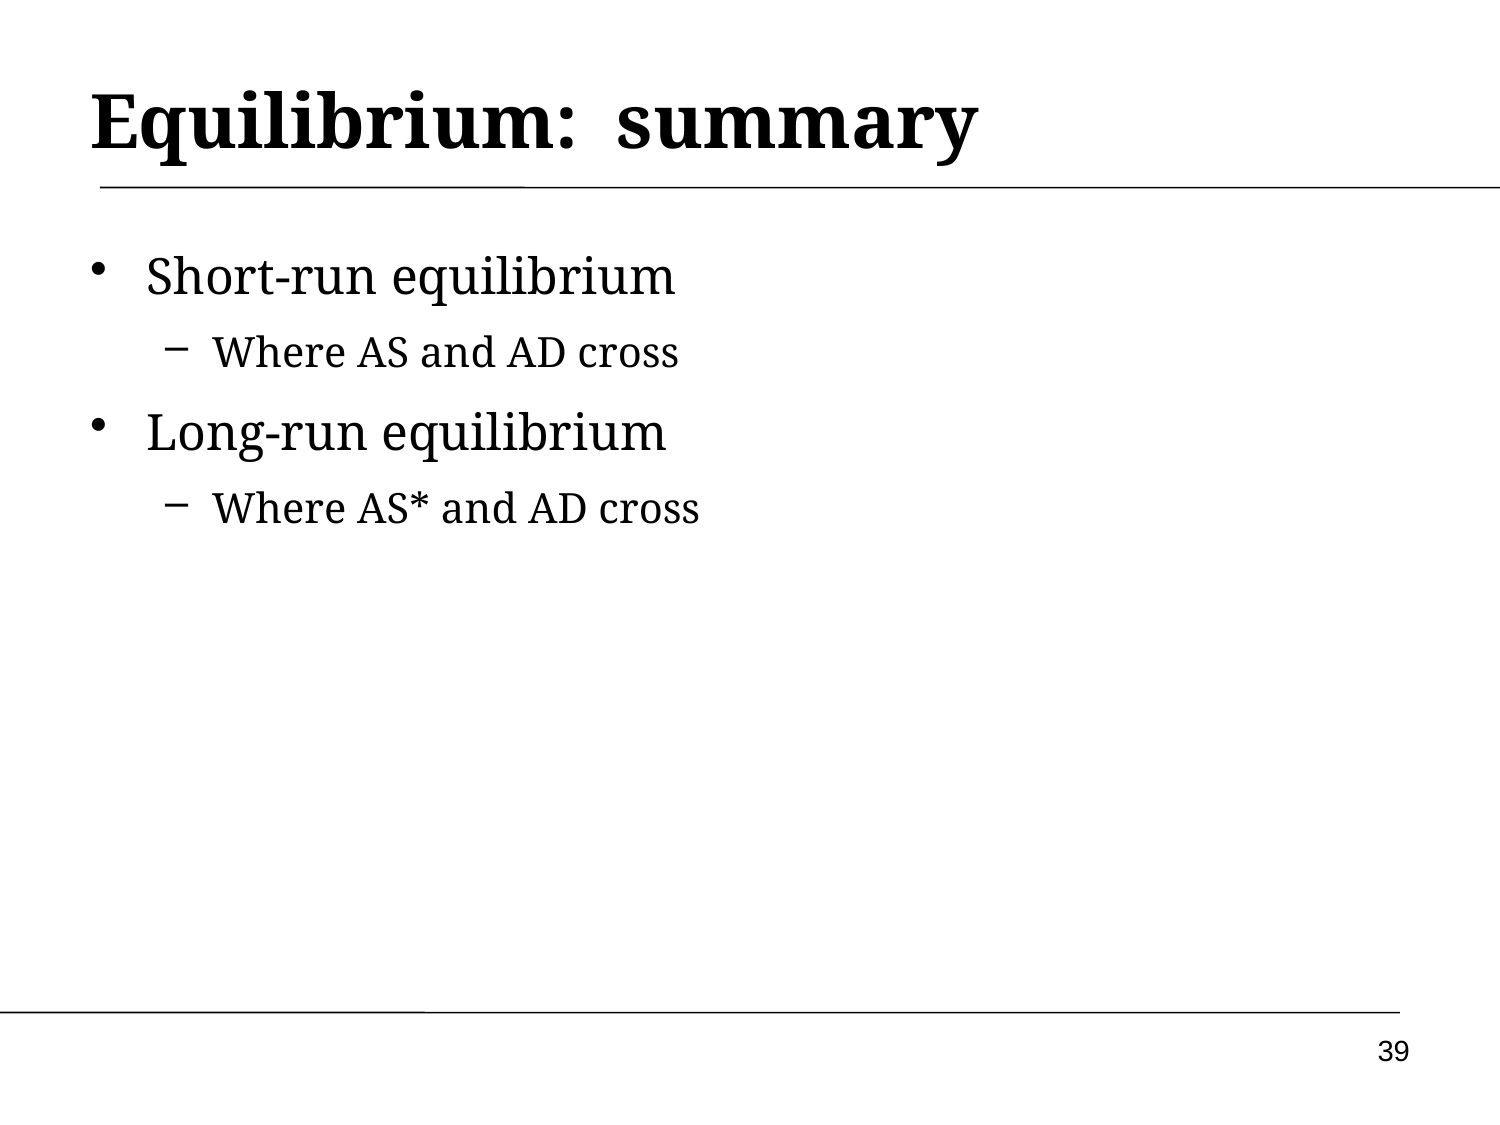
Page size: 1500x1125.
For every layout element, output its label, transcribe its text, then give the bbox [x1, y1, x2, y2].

slide_number 39 [1074, 1024, 1426, 1103]
title Equilibrium: summary [74, 49, 1426, 188]
list Short-run equilibrium Where AS and AD cross Long-run equilibrium Where AS* and AD cross [74, 237, 1426, 981]
